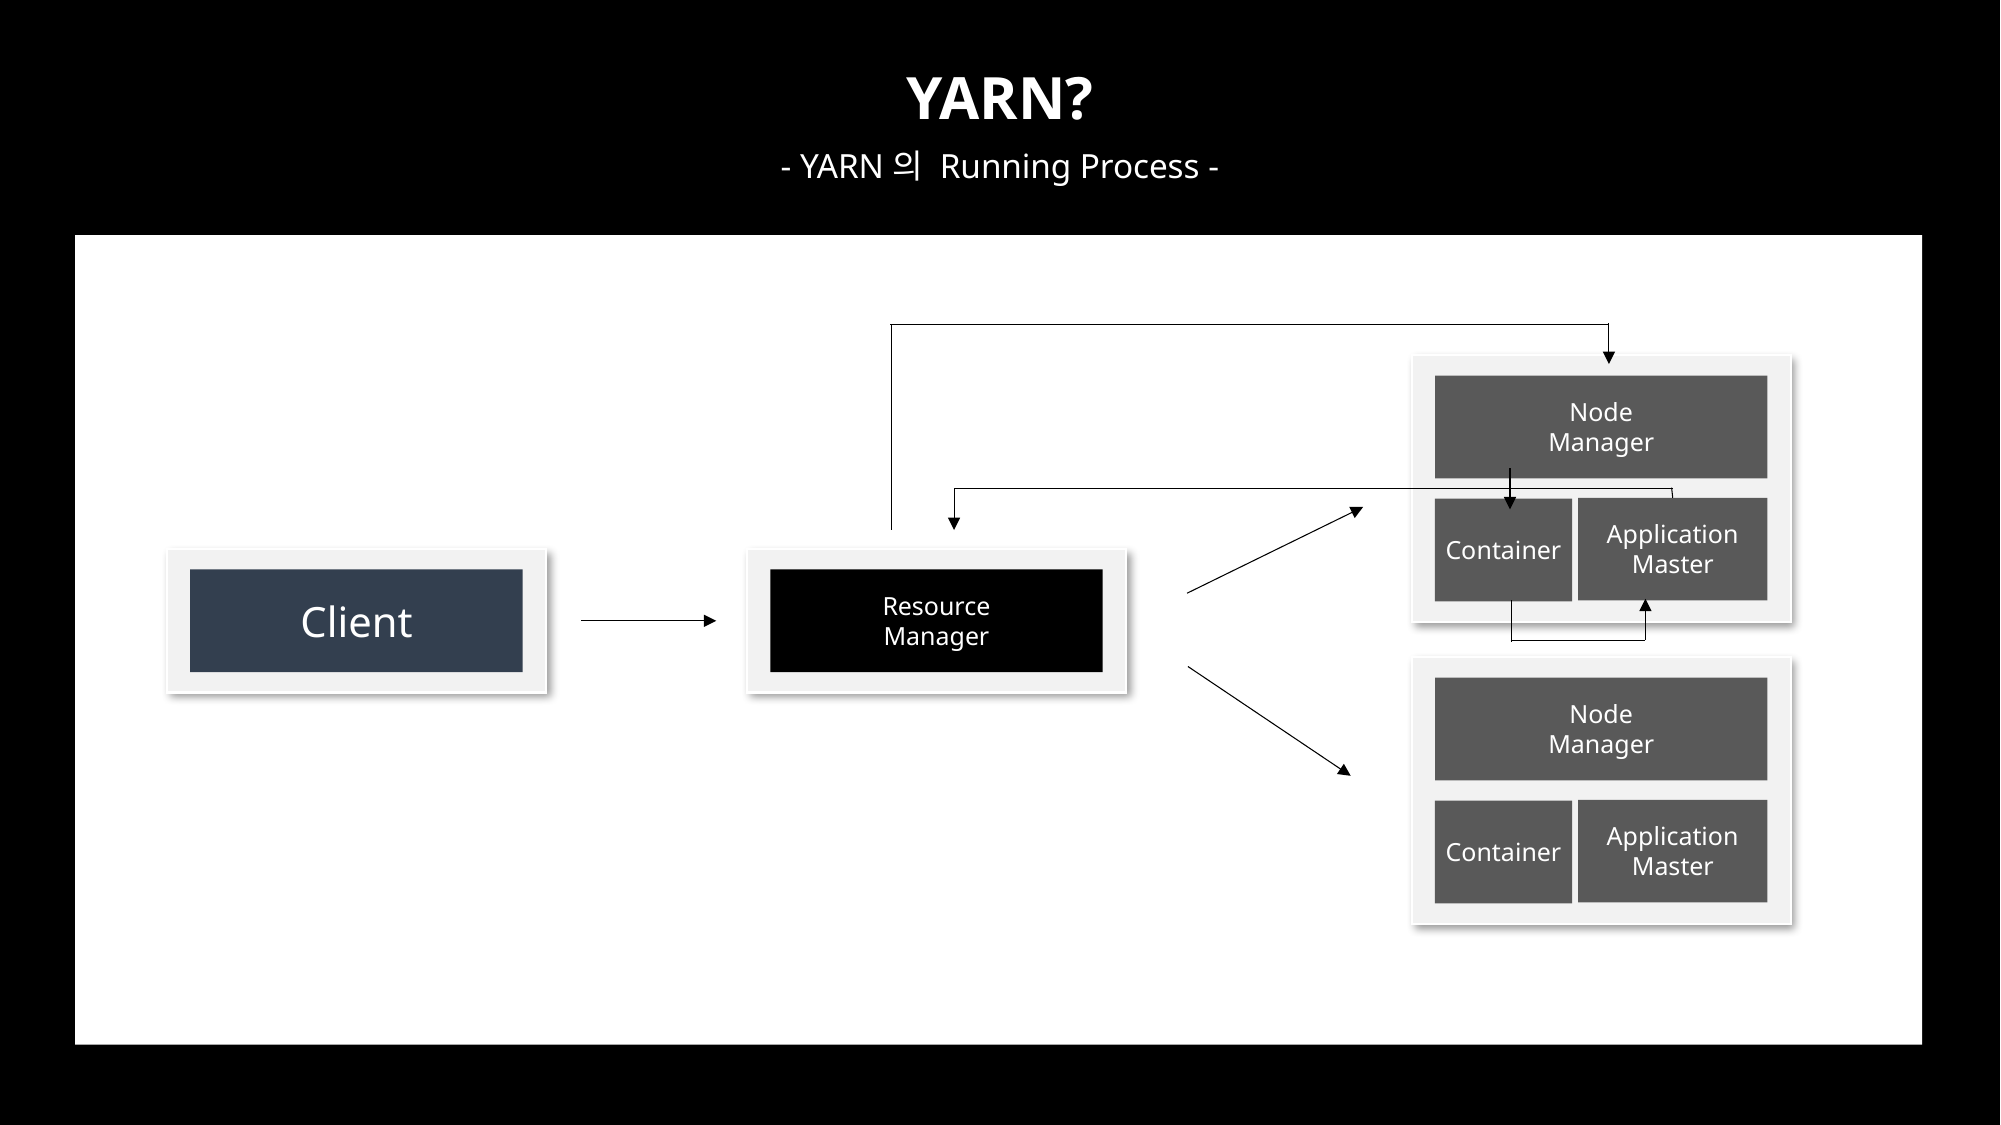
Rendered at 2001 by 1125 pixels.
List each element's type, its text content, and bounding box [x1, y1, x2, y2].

text_box [74, 234, 1923, 1046]
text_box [1411, 657, 1791, 925]
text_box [1411, 355, 1791, 623]
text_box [1187, 506, 1364, 594]
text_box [166, 549, 546, 693]
text_box YARN? [891, 53, 1108, 137]
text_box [1181, 677, 1358, 765]
text_box - YARN의 Running Process - [765, 137, 1235, 193]
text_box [746, 549, 1126, 693]
